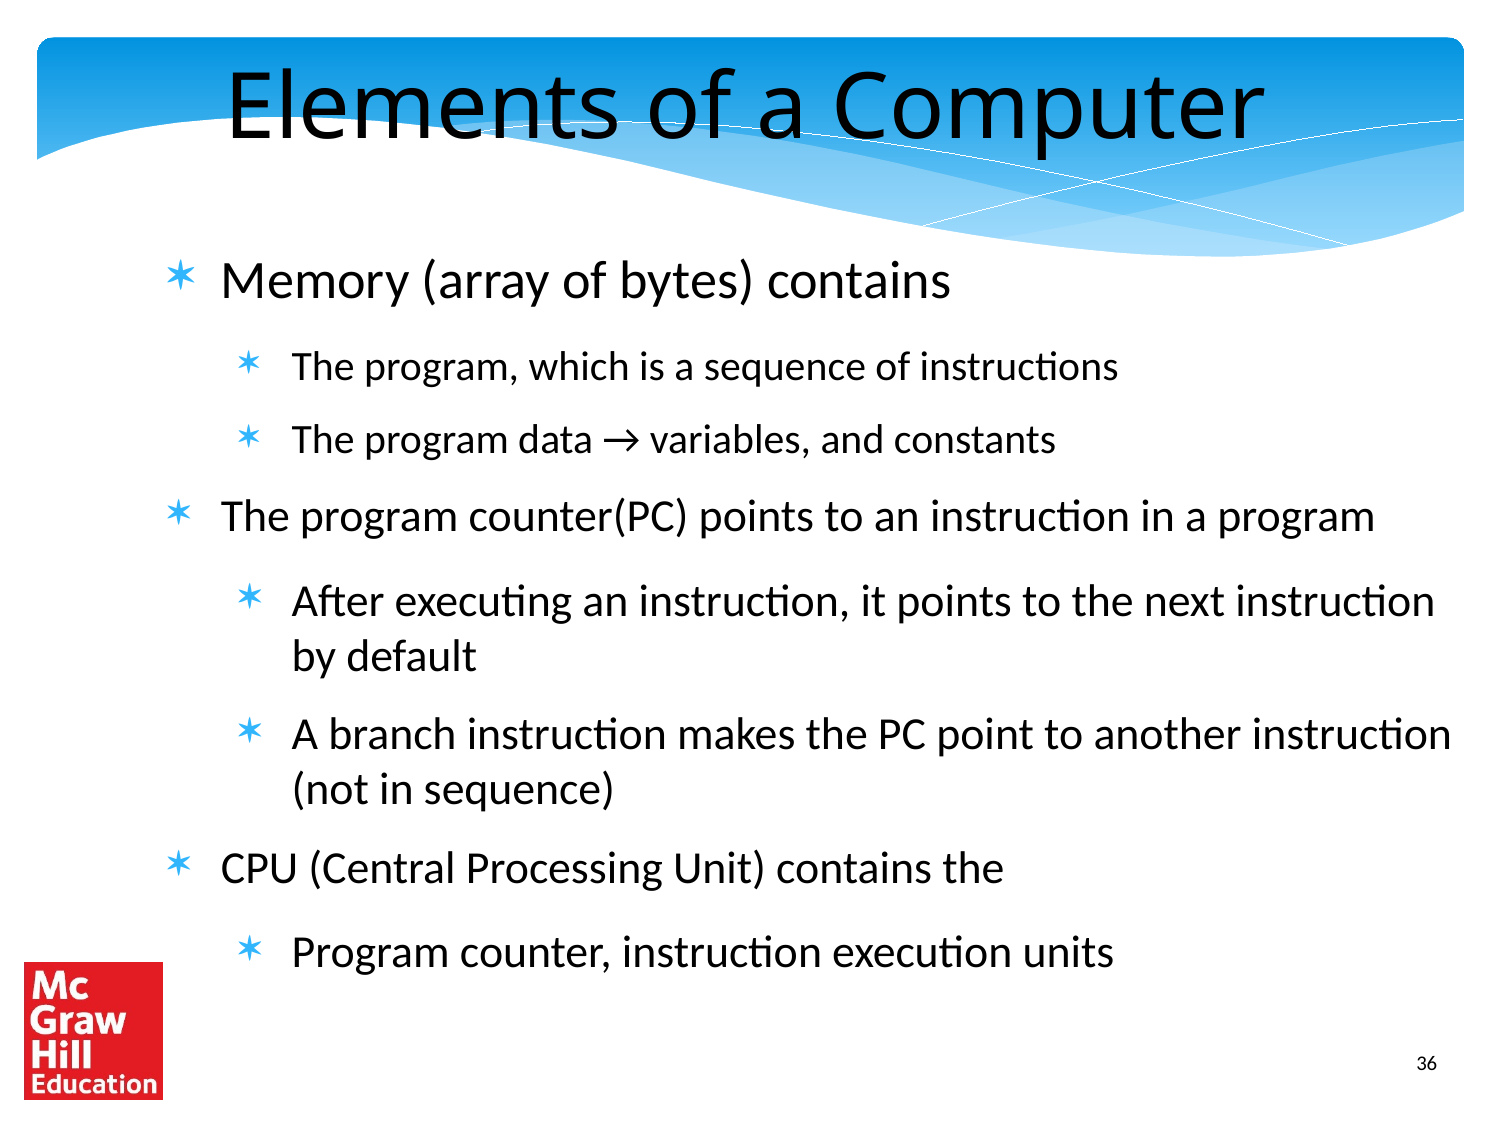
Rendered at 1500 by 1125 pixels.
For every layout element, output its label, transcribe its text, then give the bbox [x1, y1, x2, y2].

picture [24, 962, 163, 1101]
text_box 36 [1401, 1042, 1494, 1103]
title Elements of a Computer [137, 24, 1355, 179]
list Memory (array of bytes) contains The program, which is a sequence of instructions The program data → variables, and constants The program counter(PC) points to an instruction in a program After executing an instruction, it points to the next instruction by default A branch instruction makes the PC point to another instruction (not in sequence) CPU (Central Processing Unit) contains the Program counter, instruction execution units [150, 244, 1463, 1013]
